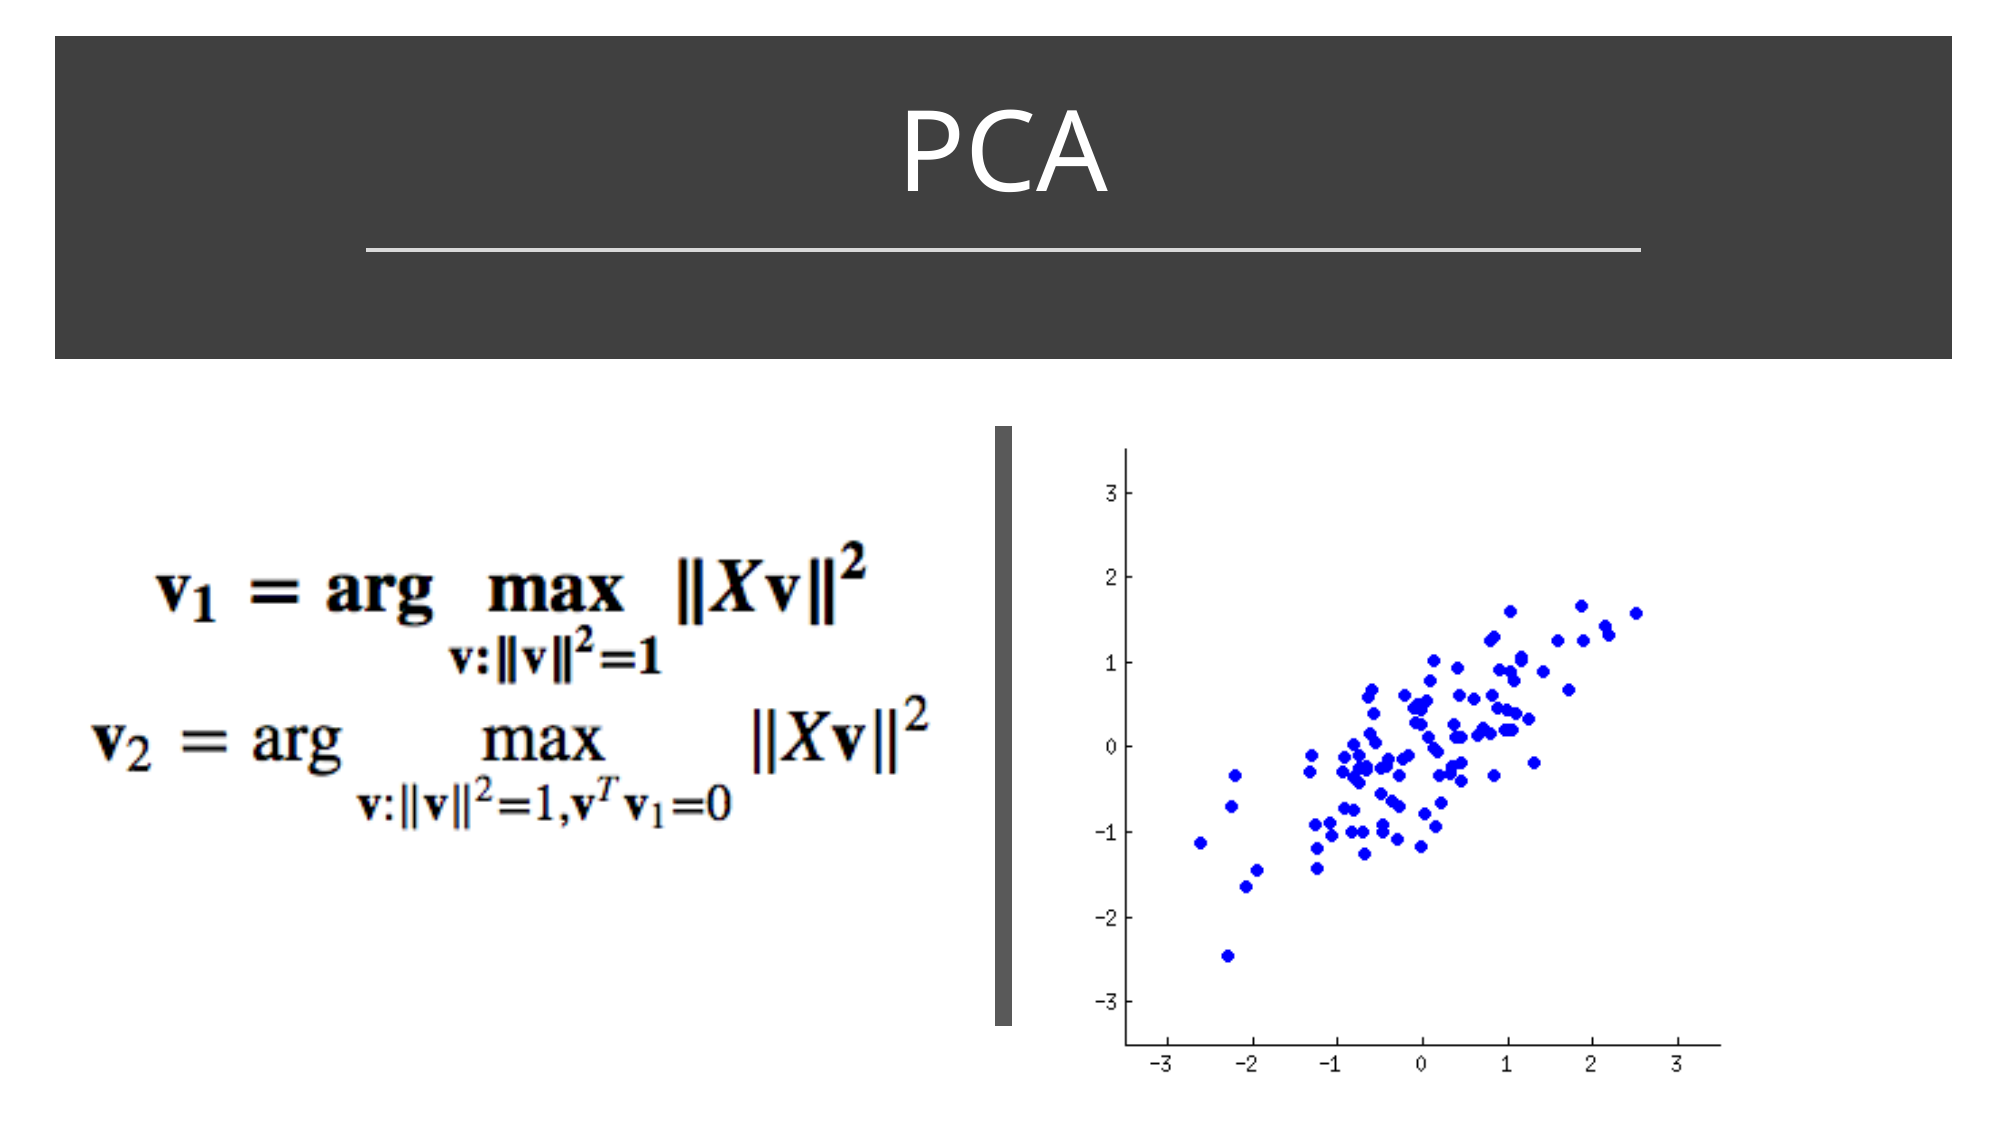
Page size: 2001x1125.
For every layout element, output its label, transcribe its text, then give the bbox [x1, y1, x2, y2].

title PCA [89, 71, 1917, 224]
text_box [64, 45, 1942, 350]
picture [1057, 396, 1771, 1125]
picture [54, 509, 950, 943]
